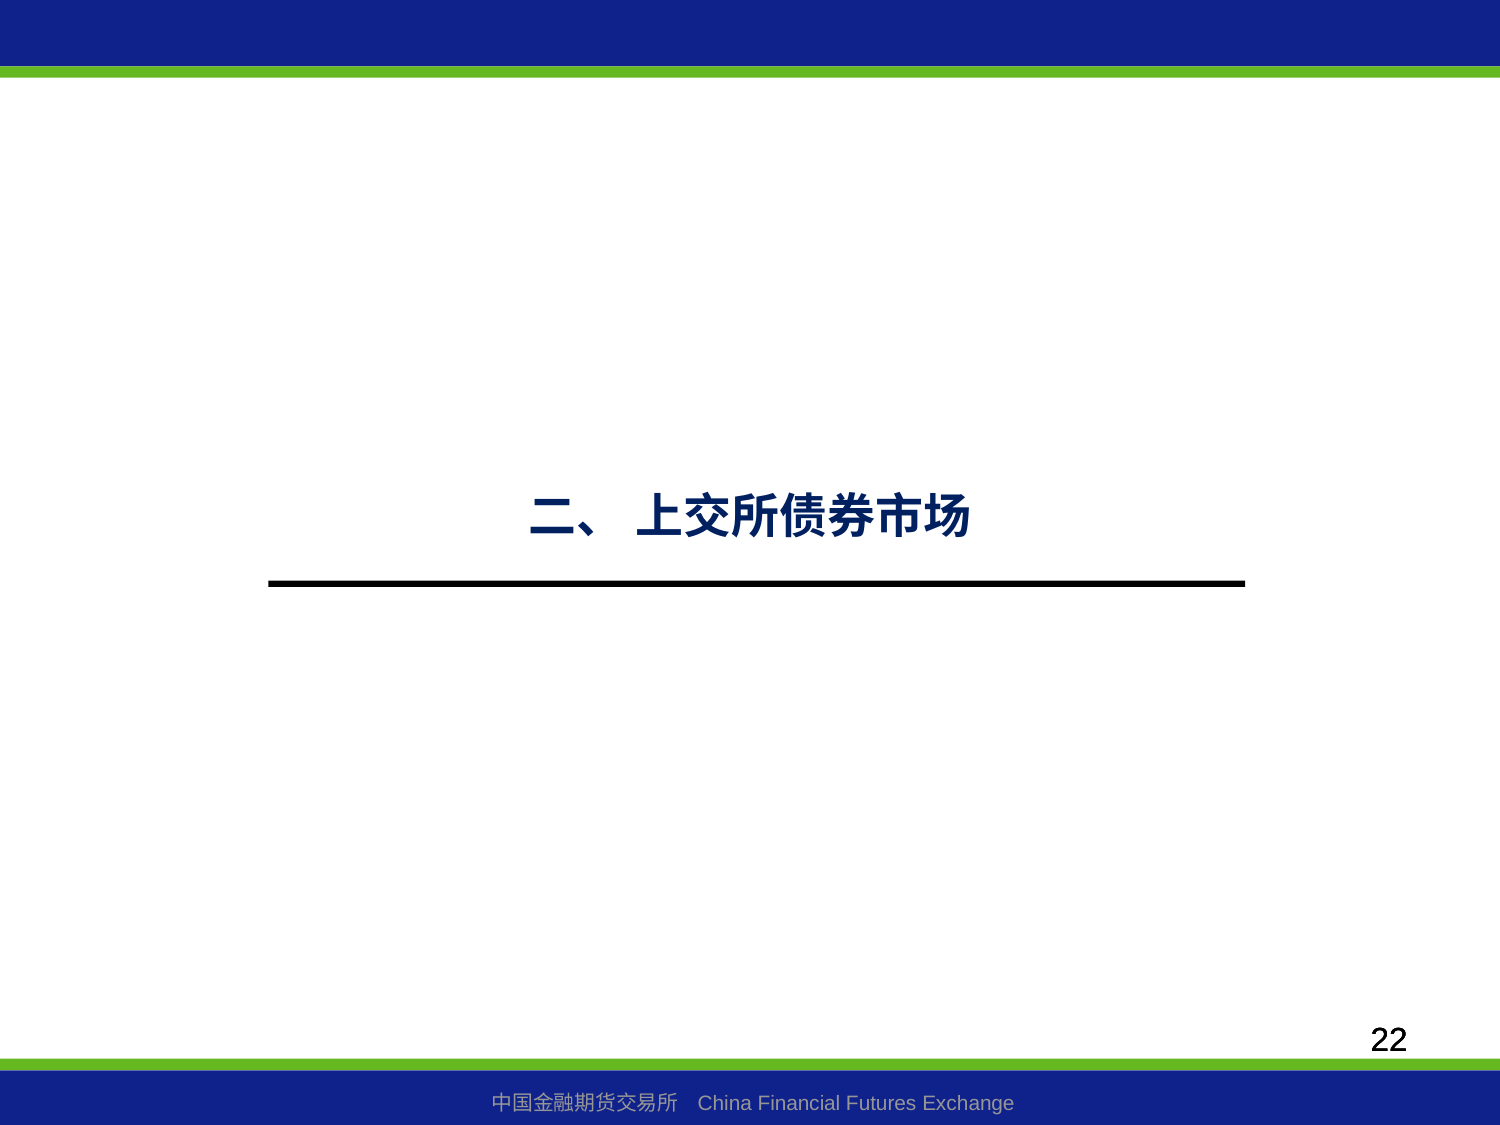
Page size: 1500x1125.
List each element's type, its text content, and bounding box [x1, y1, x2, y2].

list 二、 上交所债券市场 [229, 477, 1271, 627]
text_box 22 [1309, 1010, 1423, 1089]
